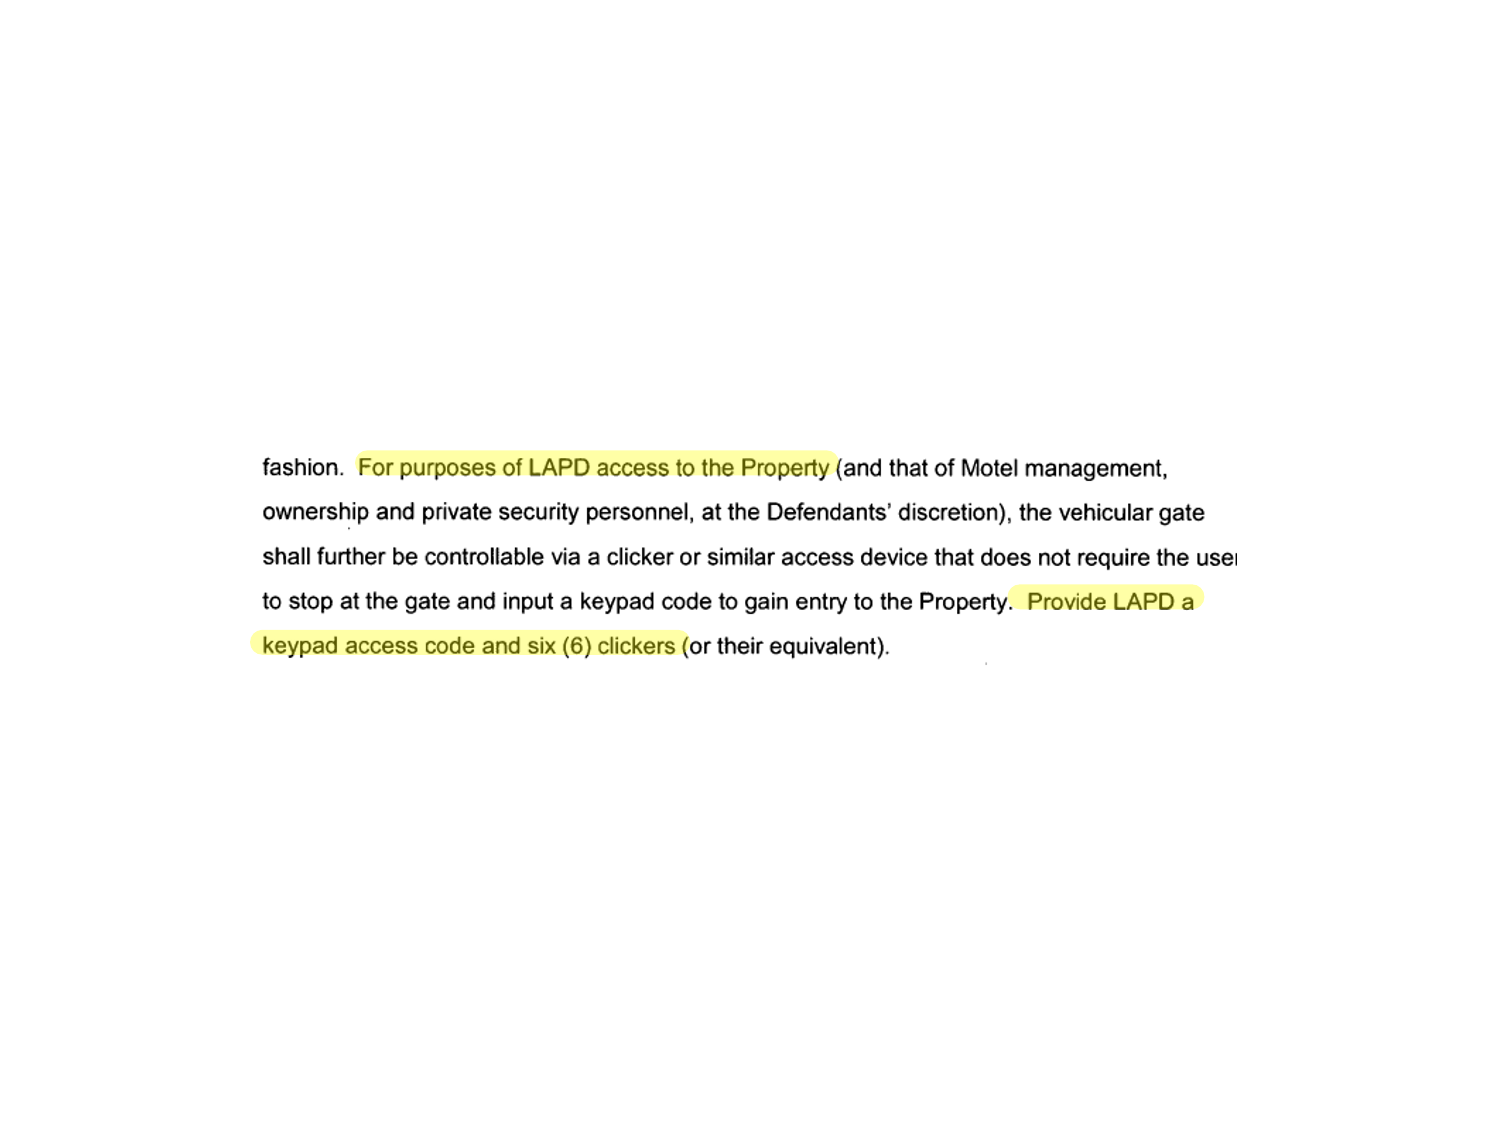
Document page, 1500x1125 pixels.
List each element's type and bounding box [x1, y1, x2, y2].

text_box [262, 454, 1238, 671]
